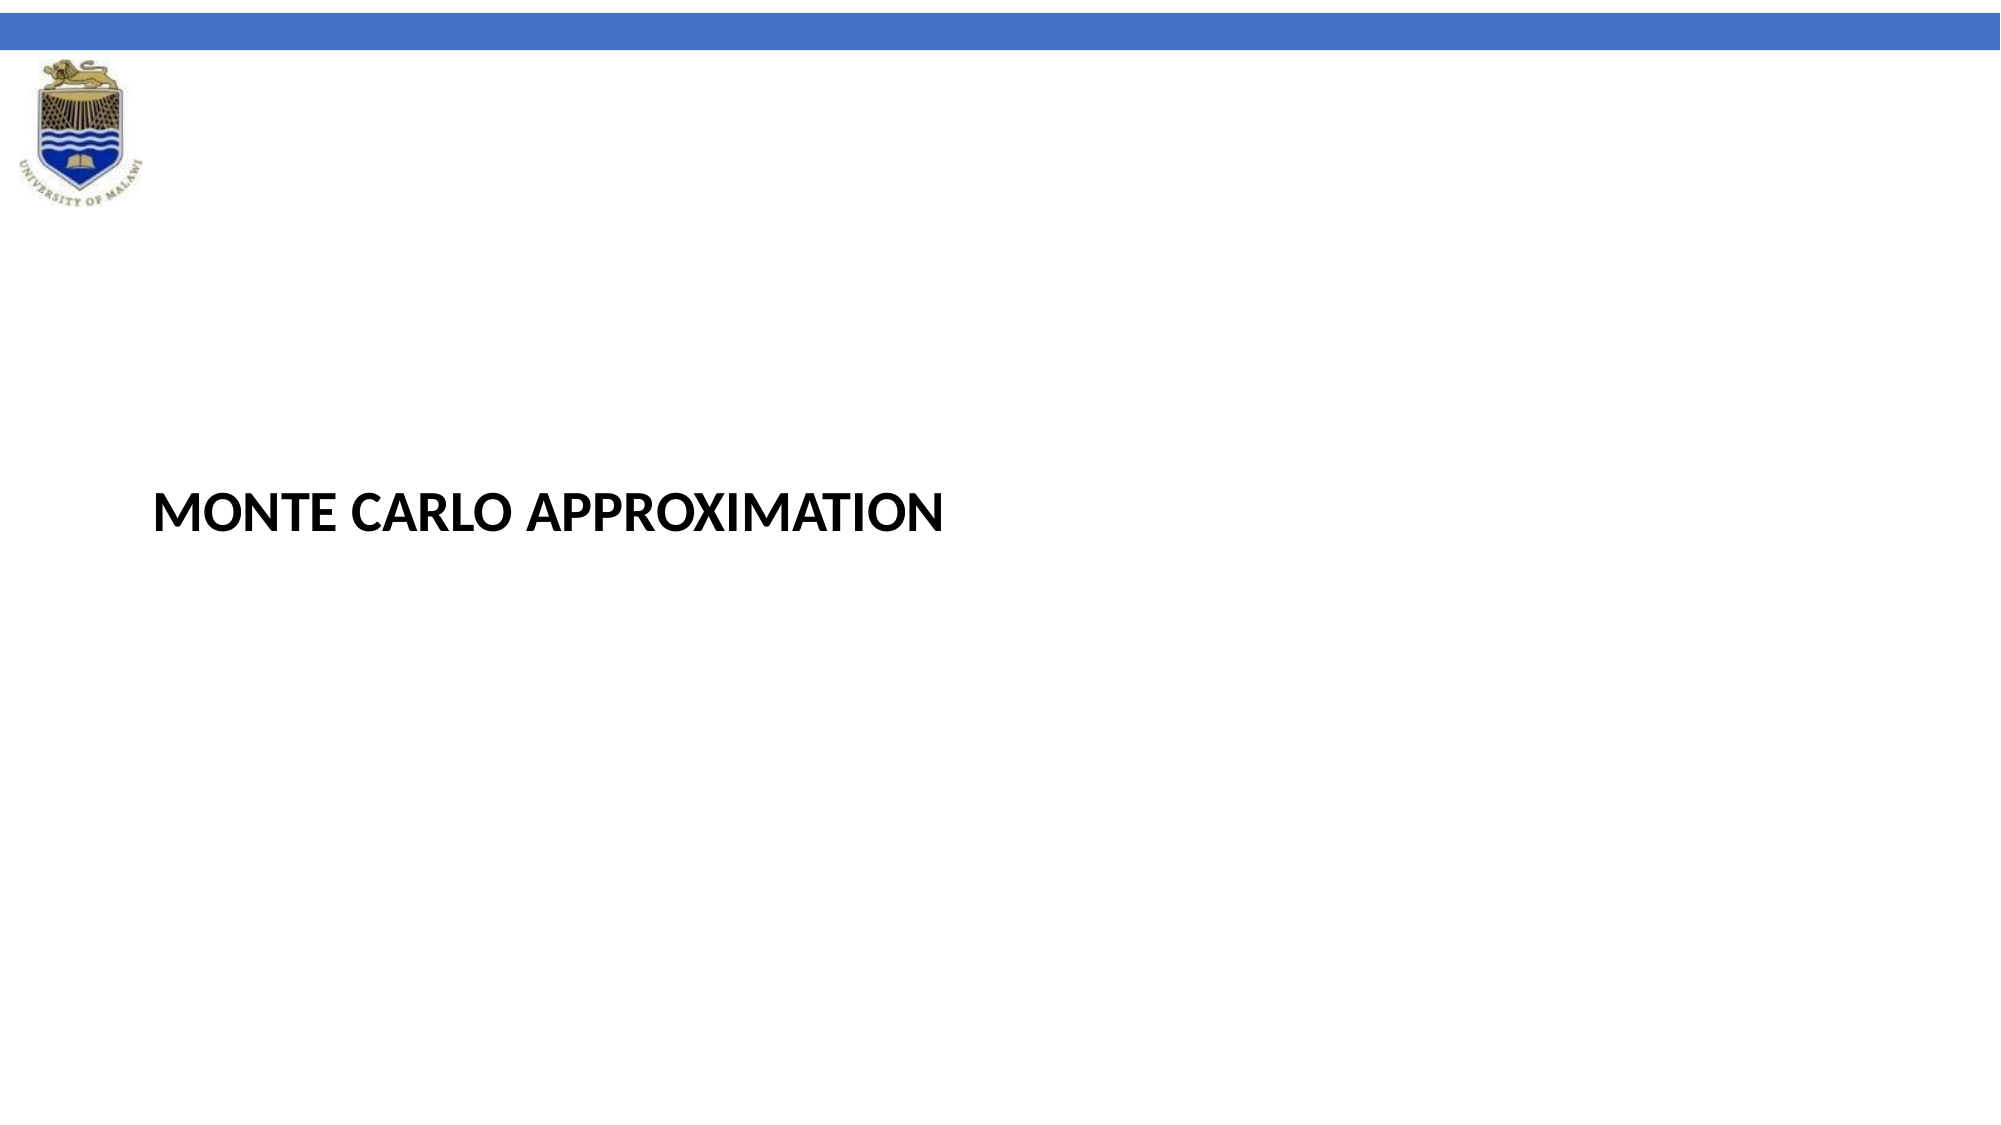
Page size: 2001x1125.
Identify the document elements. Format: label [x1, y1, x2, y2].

picture [19, 59, 143, 207]
